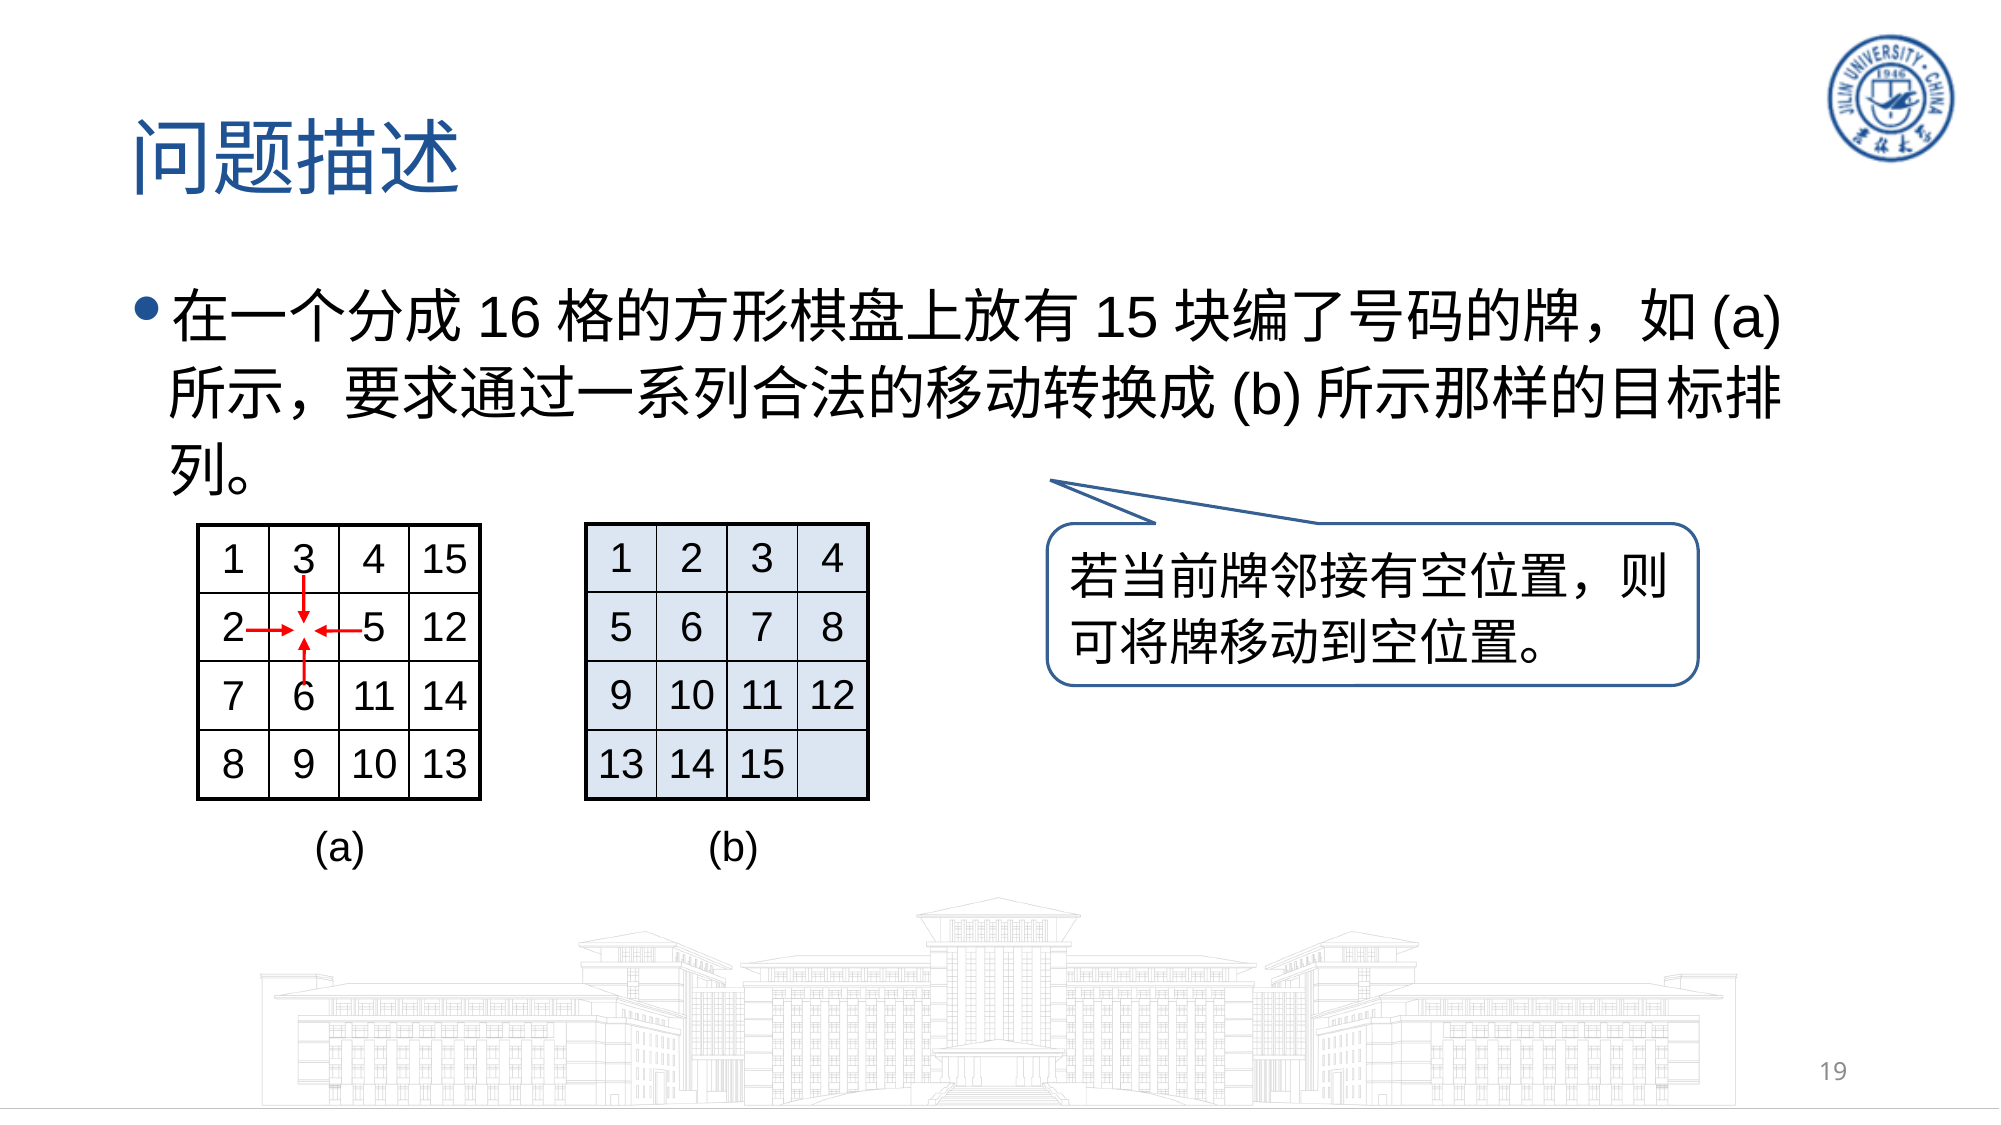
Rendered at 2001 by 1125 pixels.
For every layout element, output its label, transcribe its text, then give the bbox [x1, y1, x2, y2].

table_cell 9 [588, 662, 656, 729]
text_box 若当前牌邻接有空位置，则可将牌移动到空位置。 [1047, 480, 1699, 686]
table_header 4 [340, 527, 408, 592]
table_cell 9 [270, 731, 338, 797]
title 问题描述 [114, 52, 1840, 271]
table_cell 12 [410, 594, 478, 660]
table_cell 12 [798, 662, 866, 729]
table_cell 5 [588, 593, 656, 660]
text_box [246, 575, 363, 686]
table_cell 7 [200, 662, 268, 729]
table_cell 8 [798, 593, 866, 660]
table_cell 14 [657, 731, 726, 797]
table_cell 10 [657, 662, 726, 729]
table_cell 13 [410, 731, 478, 797]
table_cell 5 [363, 594, 408, 660]
text_box (a) [299, 812, 387, 878]
title 状态空间树 [0, 897, 1999, 1109]
slide_number 19 [1412, 1042, 1863, 1103]
table_header 3 [270, 527, 338, 575]
table_cell 6 [270, 686, 338, 729]
table_header 2 [657, 526, 726, 591]
table_cell 8 [200, 731, 268, 797]
table_header 15 [410, 527, 478, 592]
table_cell 7 [728, 593, 797, 660]
table_cell 14 [410, 662, 478, 729]
table_cell 10 [340, 731, 408, 797]
table_header 1 [200, 527, 268, 592]
table_header 1 [588, 526, 656, 591]
table_header 3 [728, 526, 797, 591]
table_cell 15 [728, 731, 797, 797]
table_cell [798, 731, 866, 797]
text_box (b) [693, 812, 781, 878]
table_cell 2 [200, 594, 246, 660]
picture [1824, 15, 1965, 173]
table_cell 11 [340, 662, 408, 729]
table_cell 13 [588, 731, 656, 797]
table_cell 6 [657, 593, 726, 660]
table_cell 11 [728, 662, 797, 729]
table_header 4 [798, 526, 866, 591]
list 在一个分成16格的方形棋盘上放有15块编了号码的牌，如(a)所示，要求通过一系列合法的移动转换成(b)所示那样的目标排列。 [116, 264, 1842, 456]
